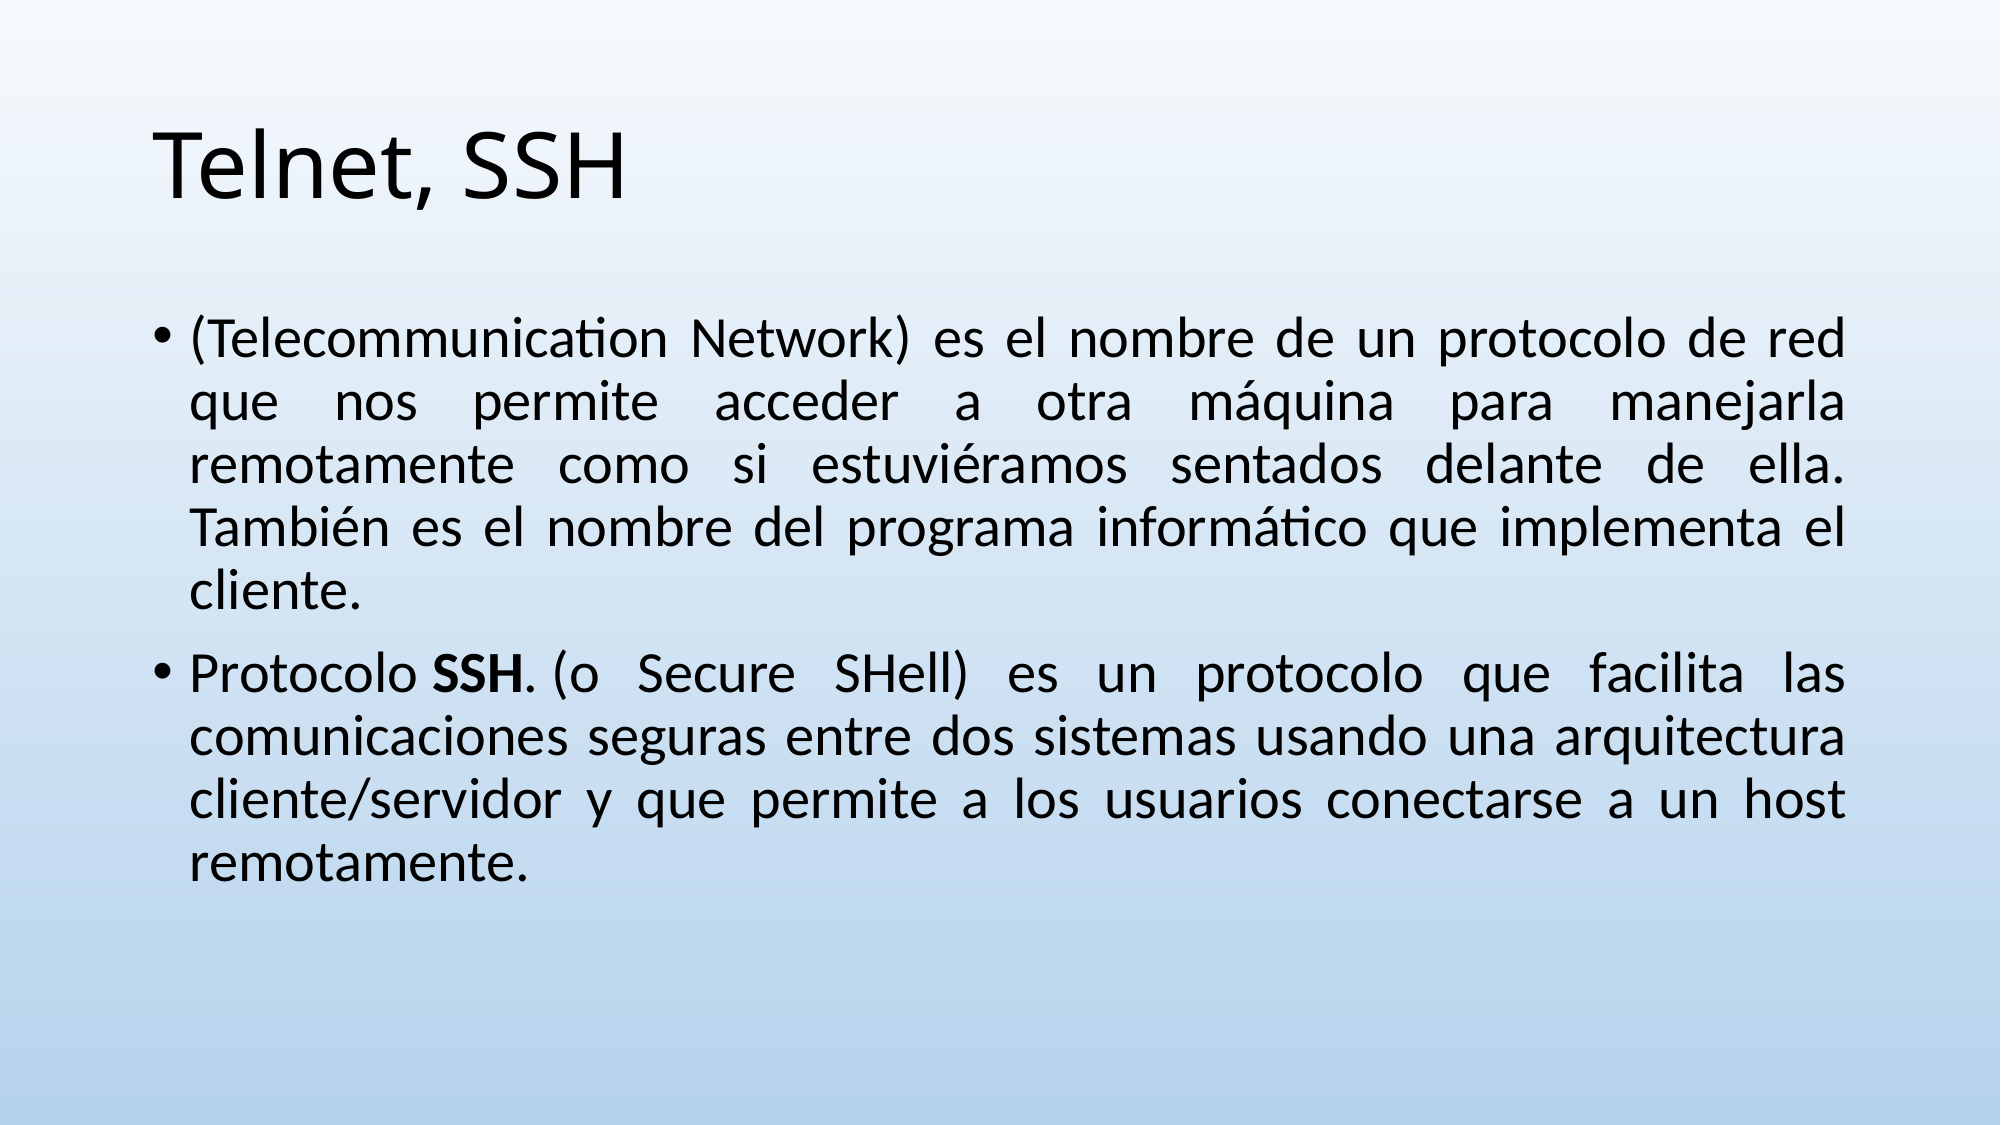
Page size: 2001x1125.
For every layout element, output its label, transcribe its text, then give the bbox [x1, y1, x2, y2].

title Telnet, SSH [137, 59, 1863, 278]
list (Telecommunication Network​) es el nombre de un protocolo de red que nos permite acceder a otra máquina para manejarla remotamente como si estuviéramos sentados delante de ella. También es el nombre del programa informático que implementa el cliente. Protocolo SSH. (o Secure SHell) es un protocolo que facilita las comunicaciones seguras entre dos sistemas usando una arquitectura cliente/servidor y que permite a los usuarios conectarse a un host remotamente. [137, 299, 1863, 1014]
